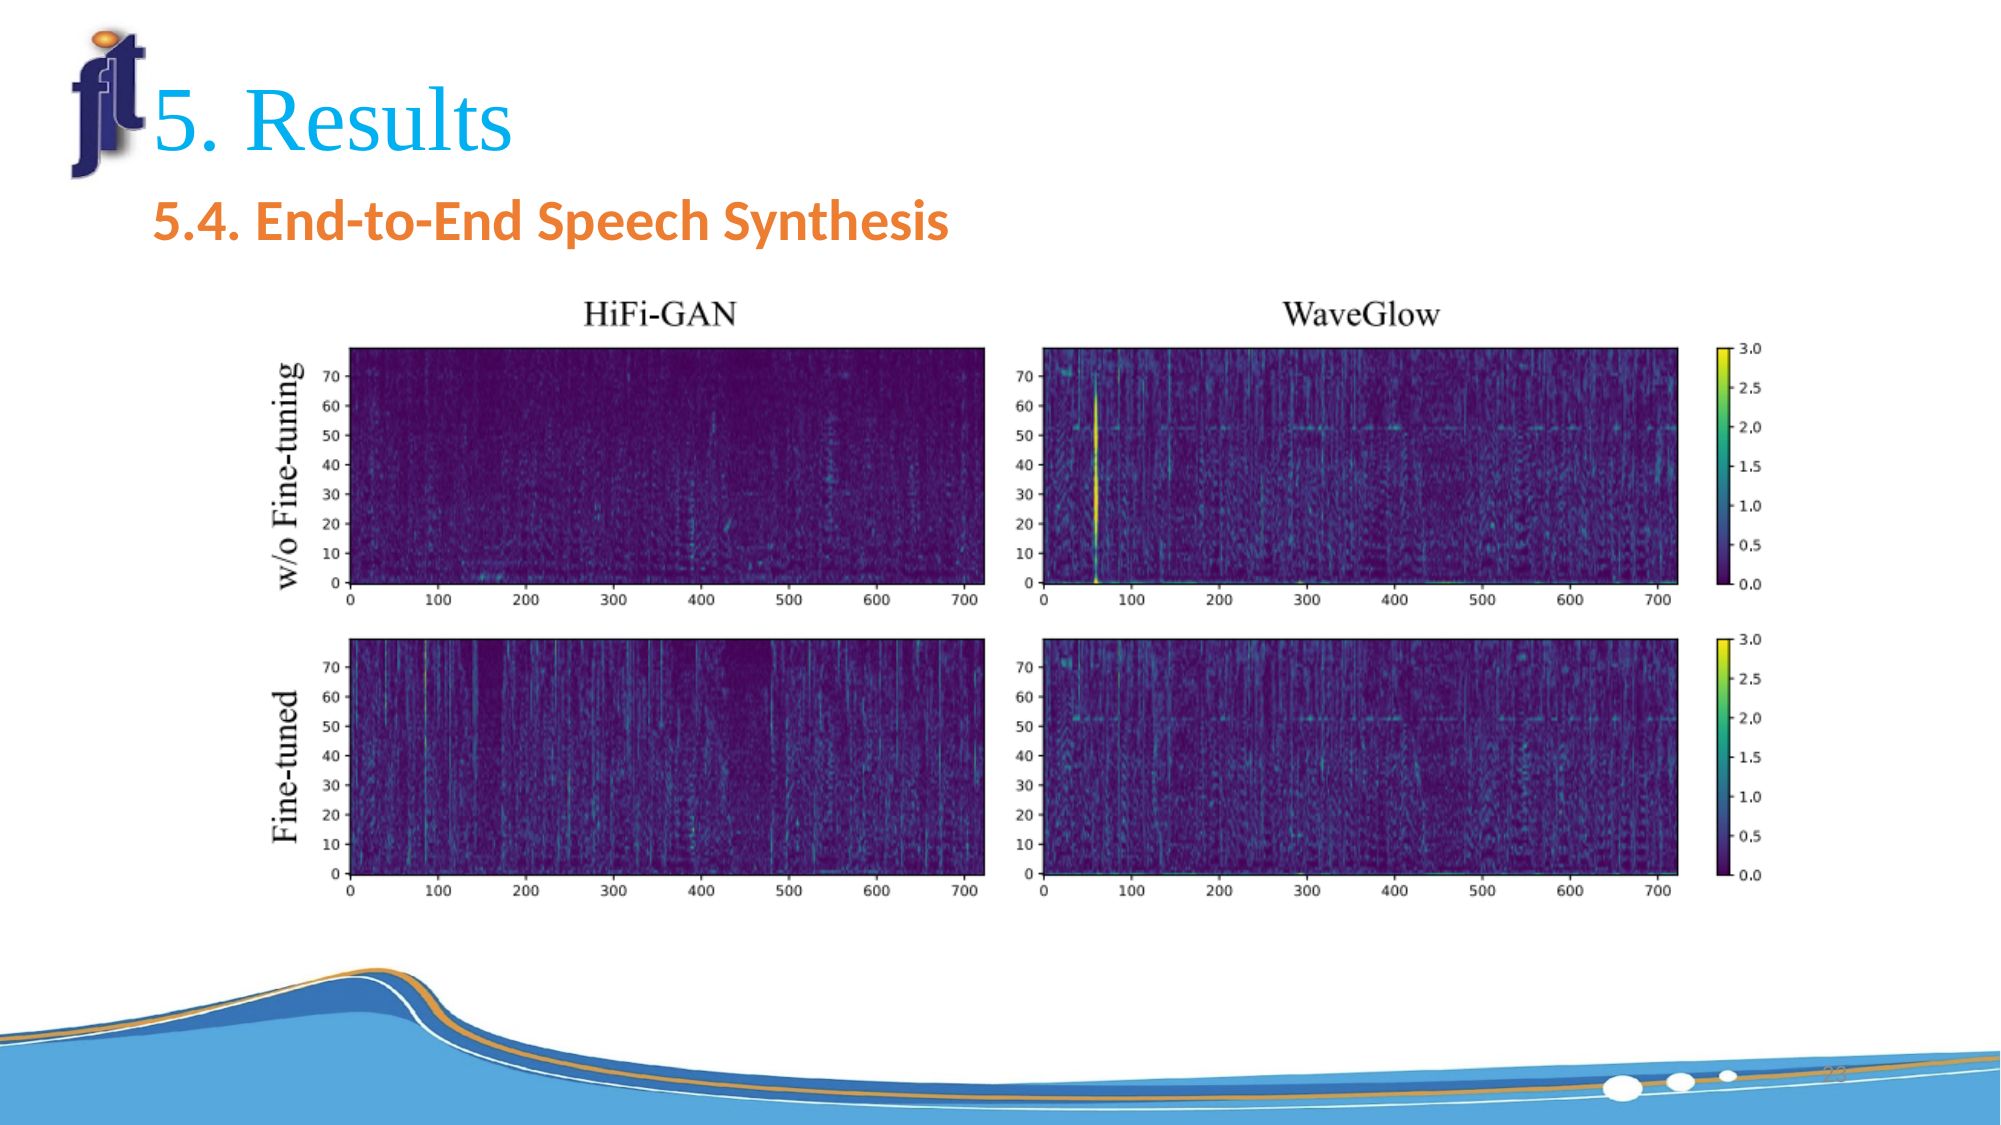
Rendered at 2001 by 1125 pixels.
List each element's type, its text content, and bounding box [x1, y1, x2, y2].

list 5.4. End-to-End Speech Synthesis [137, 183, 1863, 1014]
text_box 5. Results [137, 59, 1863, 183]
slide_number 23 [1412, 1042, 1863, 1103]
picture [0, 0, 2001, 1125]
